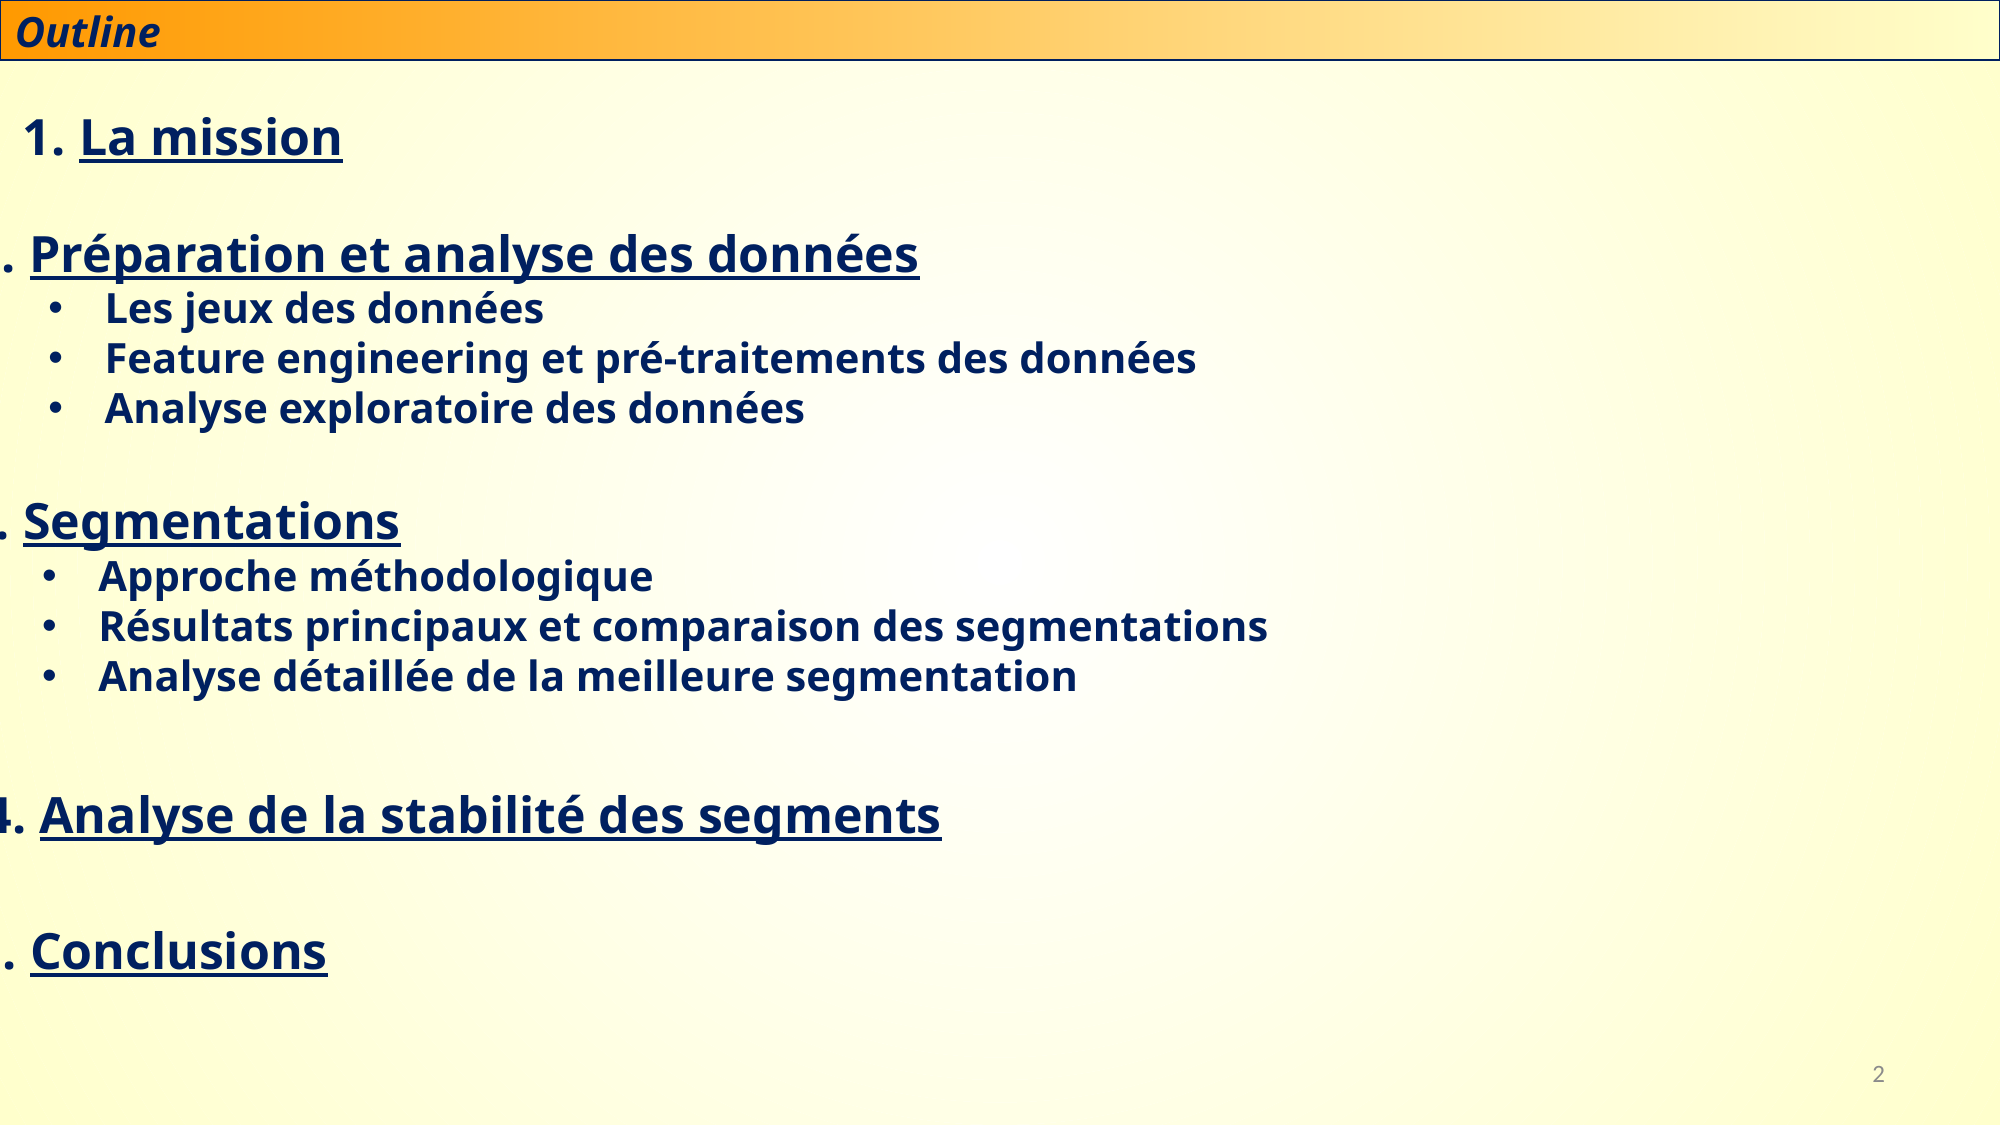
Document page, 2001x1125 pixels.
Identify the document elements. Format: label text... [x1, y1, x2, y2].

text_box 5. Conclusions [0, 911, 455, 1047]
text_box 2. Préparation et analyse des données Les jeux des données Feature engineering et pré-traitements des données Analyse exploratoire des données [0, 214, 1213, 440]
slide_number 2 [1433, 1042, 1900, 1103]
text_box 4. Analyse de la stabilité des segments [0, 776, 957, 851]
text_box Segmentations Approche méthodologique Résultats principaux et comparaison des segmentations Analyse détaillée de la meilleure segmentation [0, 482, 1284, 753]
text_box La mission [8, 98, 394, 173]
text_box Outline [0, 0, 2000, 60]
